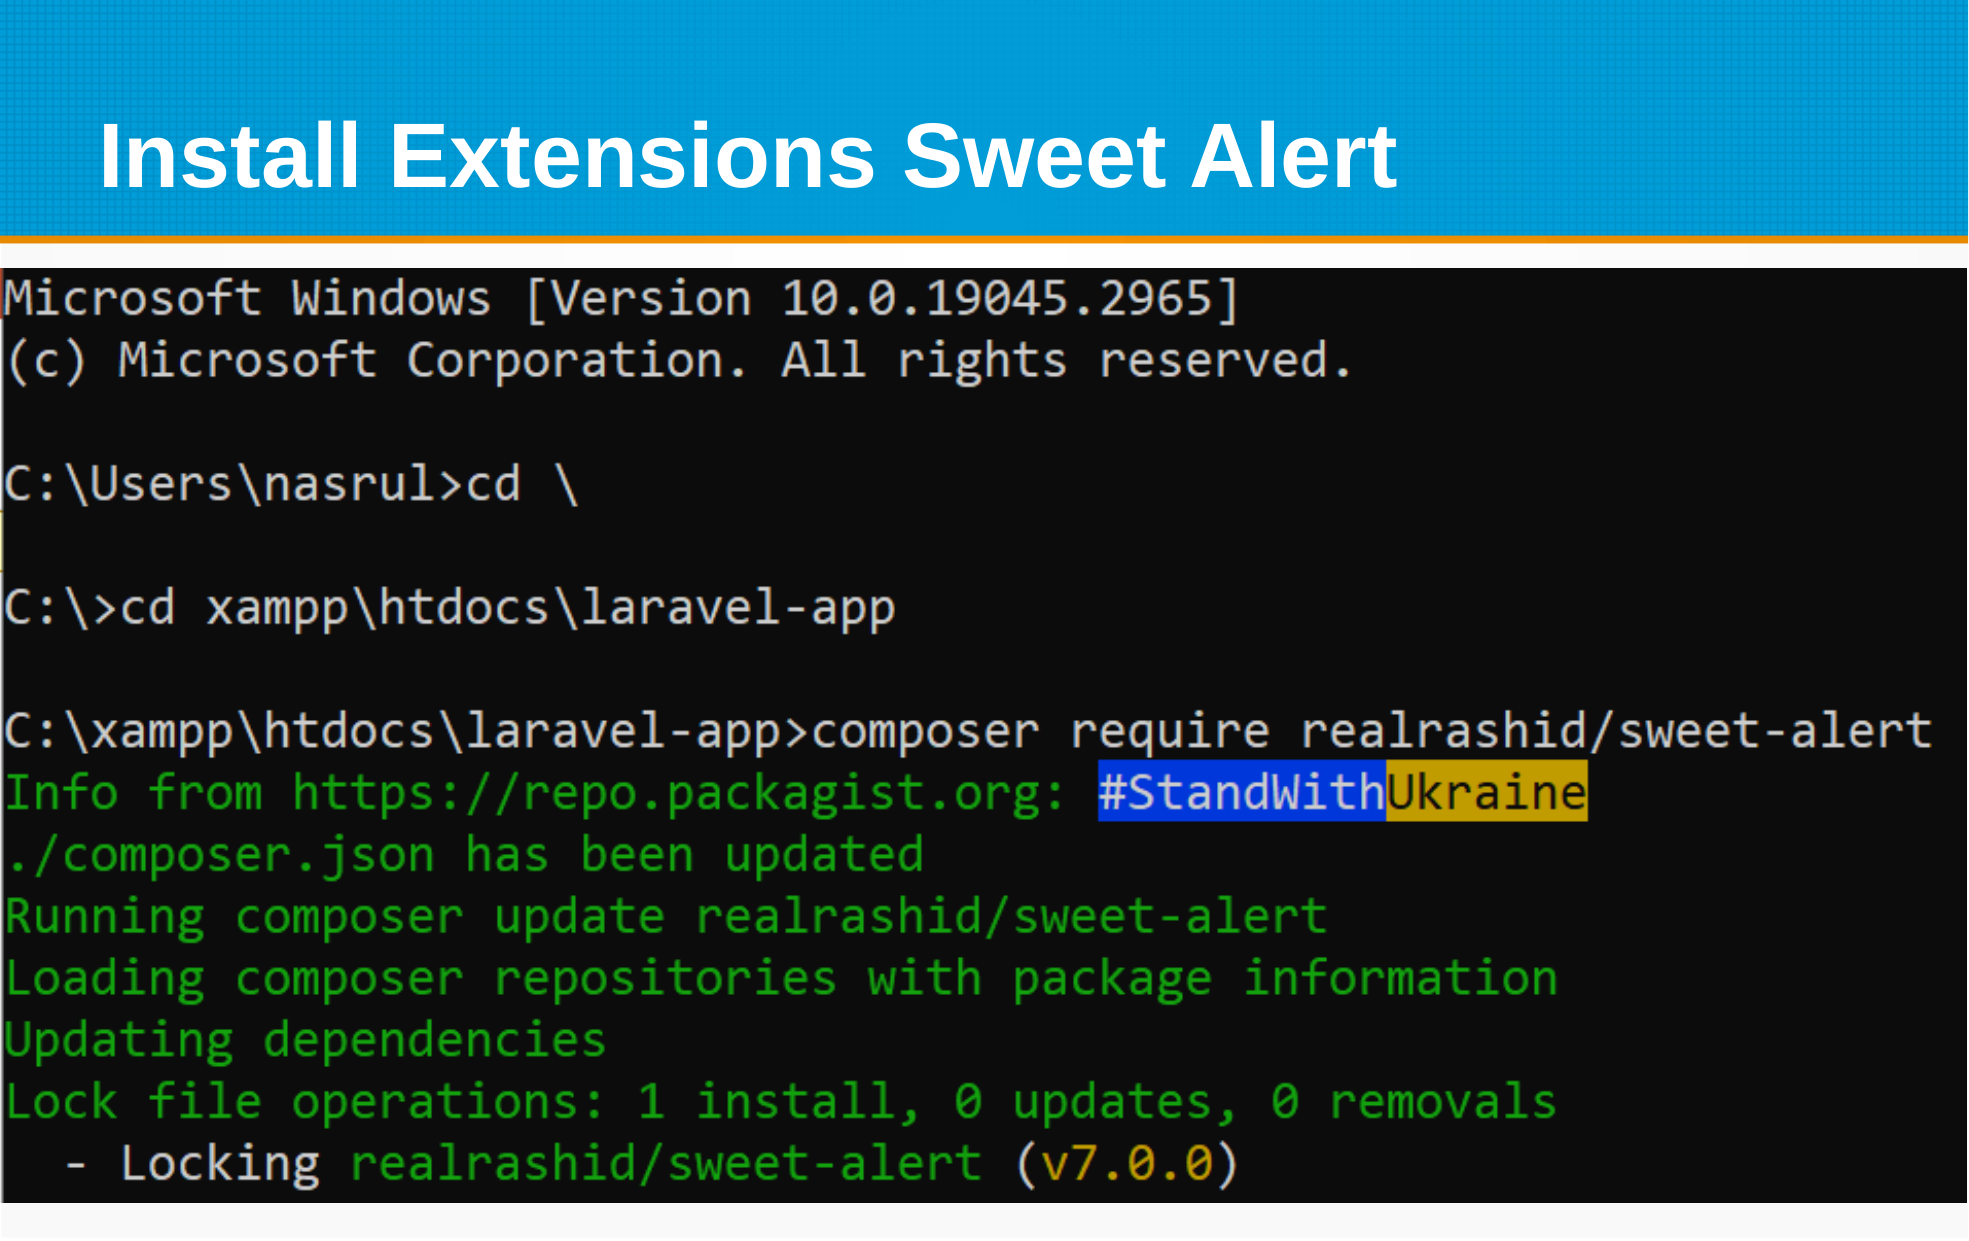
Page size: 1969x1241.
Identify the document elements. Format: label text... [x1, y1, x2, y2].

picture [0, 236, 1969, 1241]
text_box Install Extensions Sweet Alert [98, 0, 1870, 207]
